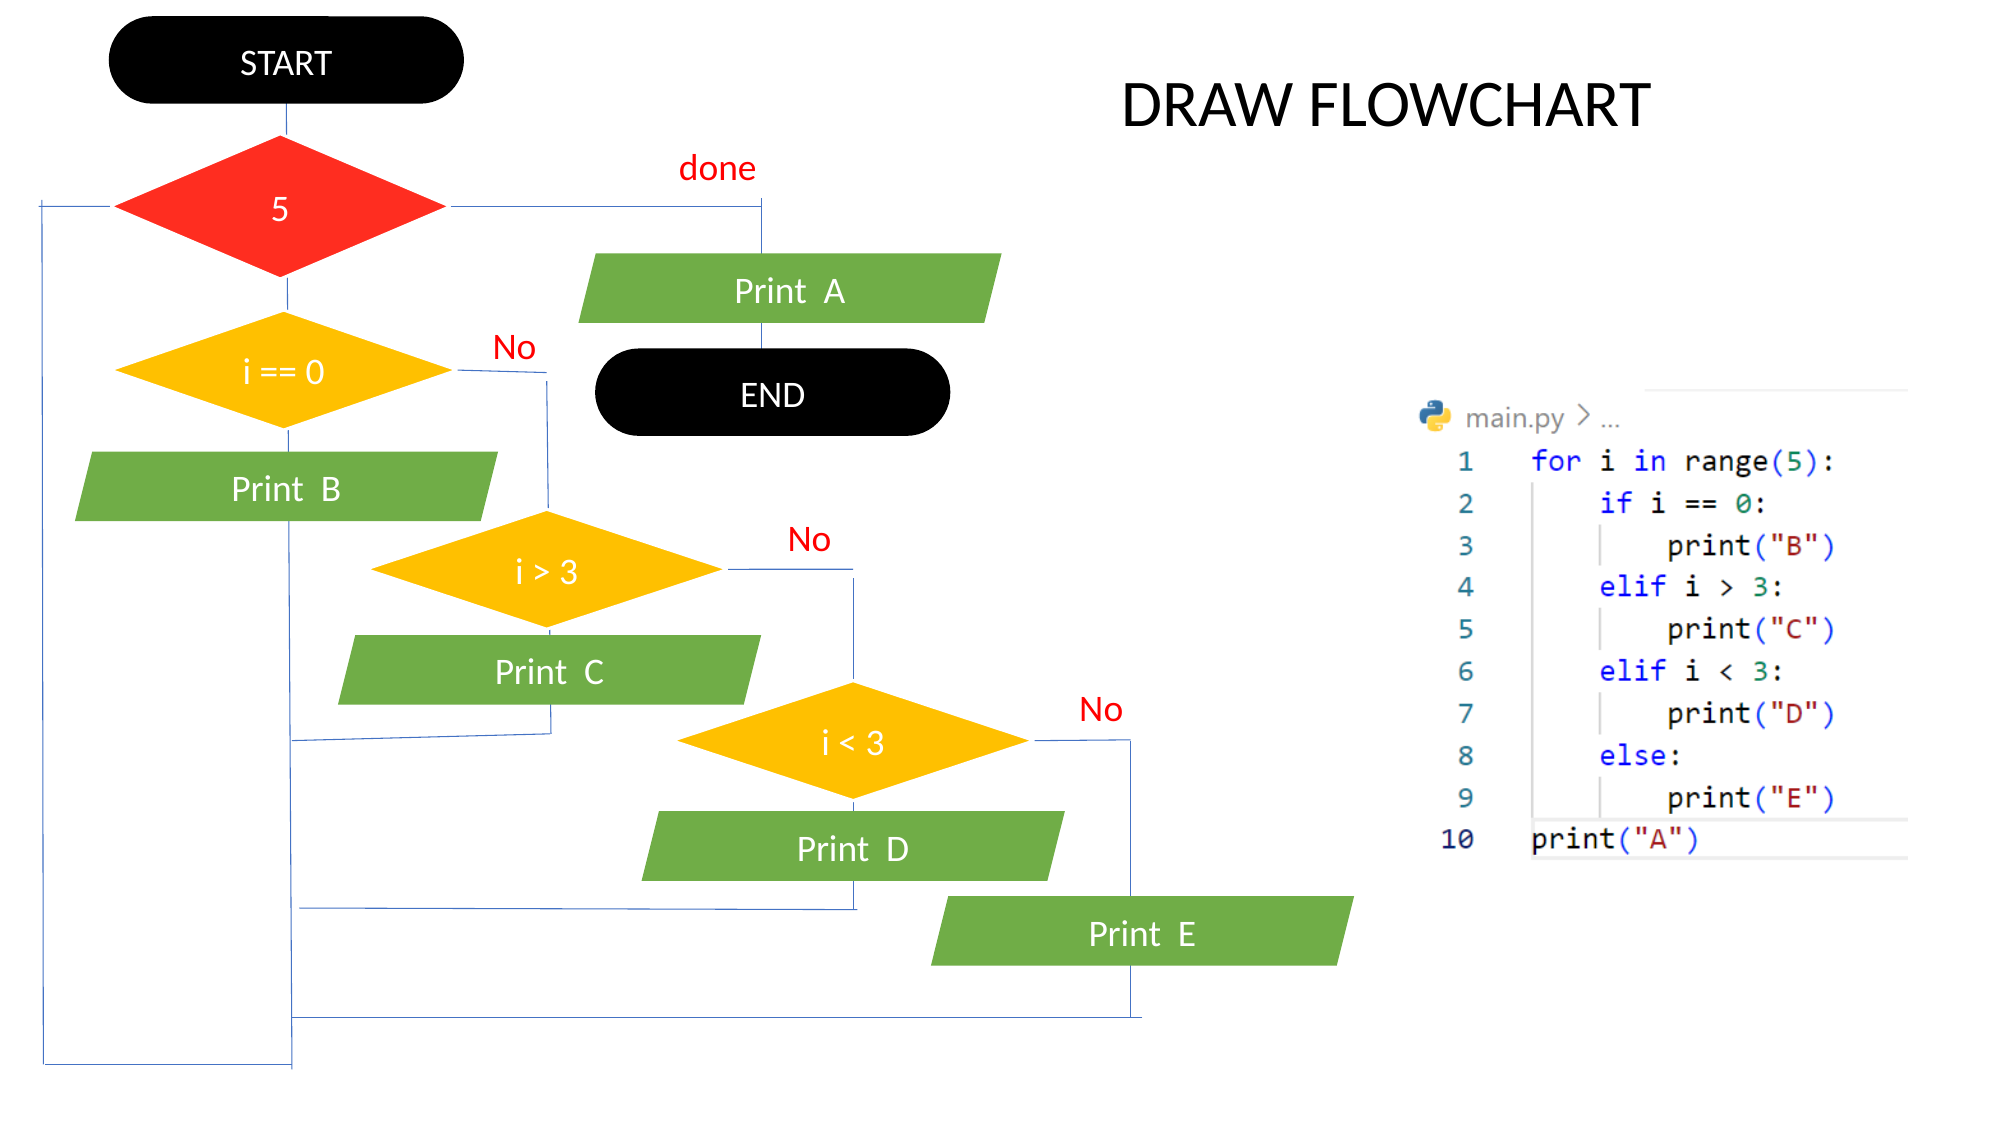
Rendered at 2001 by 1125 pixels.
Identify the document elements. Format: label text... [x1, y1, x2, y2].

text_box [546, 381, 551, 733]
text_box done [664, 136, 807, 196]
text_box i == 0 [292, 311, 460, 429]
text_box Print B [292, 450, 500, 523]
text_box No [772, 507, 916, 567]
text_box Print E [1131, 895, 1356, 967]
text_box Print C [551, 634, 763, 706]
text_box START [108, 16, 464, 104]
text_box i > 3 [360, 507, 546, 631]
text_box DRAW FLOWCHART [1106, 52, 1668, 147]
text_box 5 [292, 137, 454, 276]
text_box i < 3 [666, 679, 853, 803]
text_box END [595, 348, 951, 436]
text_box 5 [107, 131, 286, 281]
text_box Print D [640, 810, 853, 882]
text_box No [477, 314, 620, 374]
text_box i > 3 [551, 508, 731, 630]
text_box Print A [762, 252, 1003, 325]
text_box Print A [577, 252, 761, 325]
text_box Print E [929, 895, 1130, 967]
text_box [291, 733, 551, 741]
text_box i == 0 [105, 308, 286, 432]
text_box Print D [854, 810, 1067, 882]
text_box Print B [73, 450, 286, 523]
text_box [286, 102, 292, 1064]
text_box i < 3 [854, 679, 1036, 802]
picture [1405, 389, 1908, 878]
text_box No [1064, 676, 1207, 737]
text_box Print C [336, 634, 546, 706]
